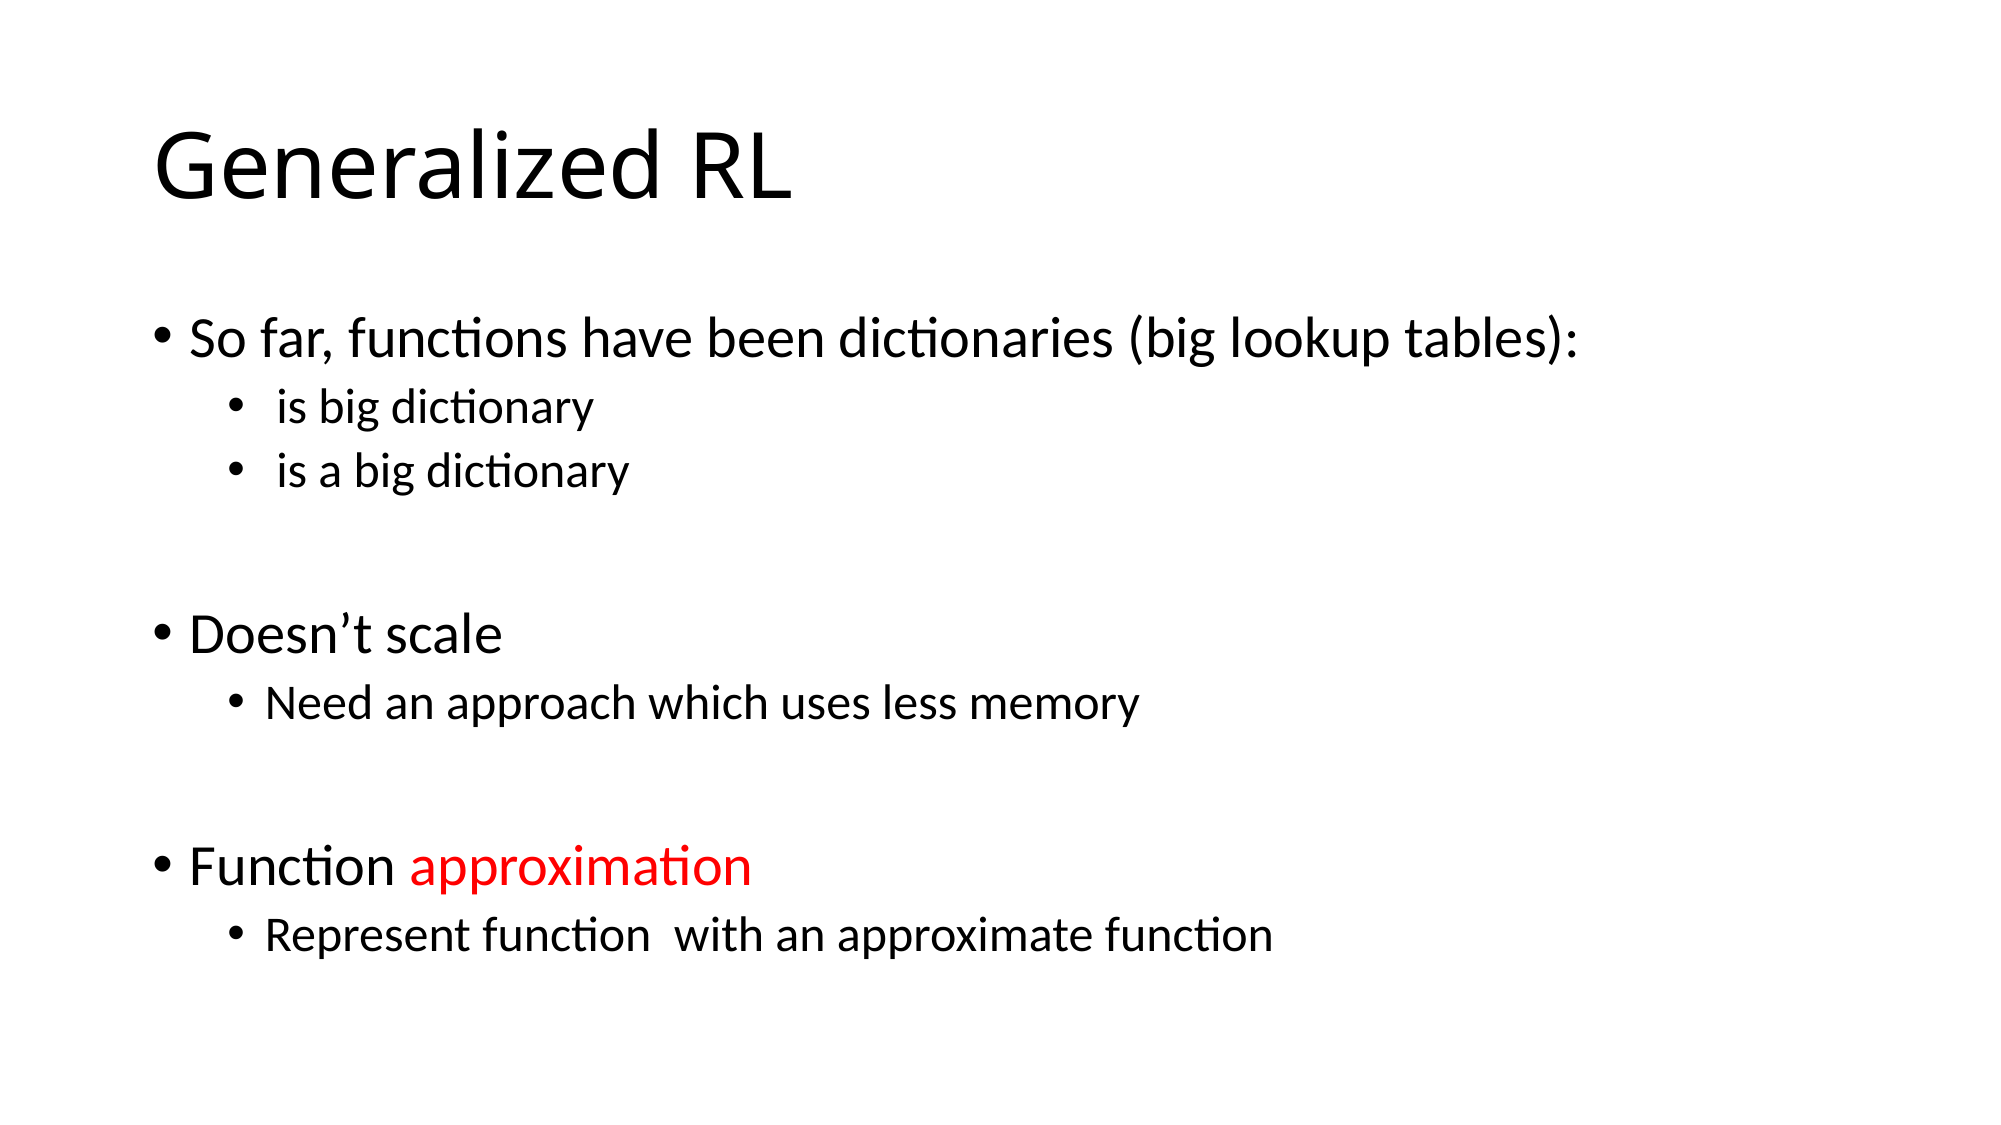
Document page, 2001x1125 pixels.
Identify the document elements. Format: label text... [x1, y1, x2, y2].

title Generalized RL [137, 59, 1863, 278]
